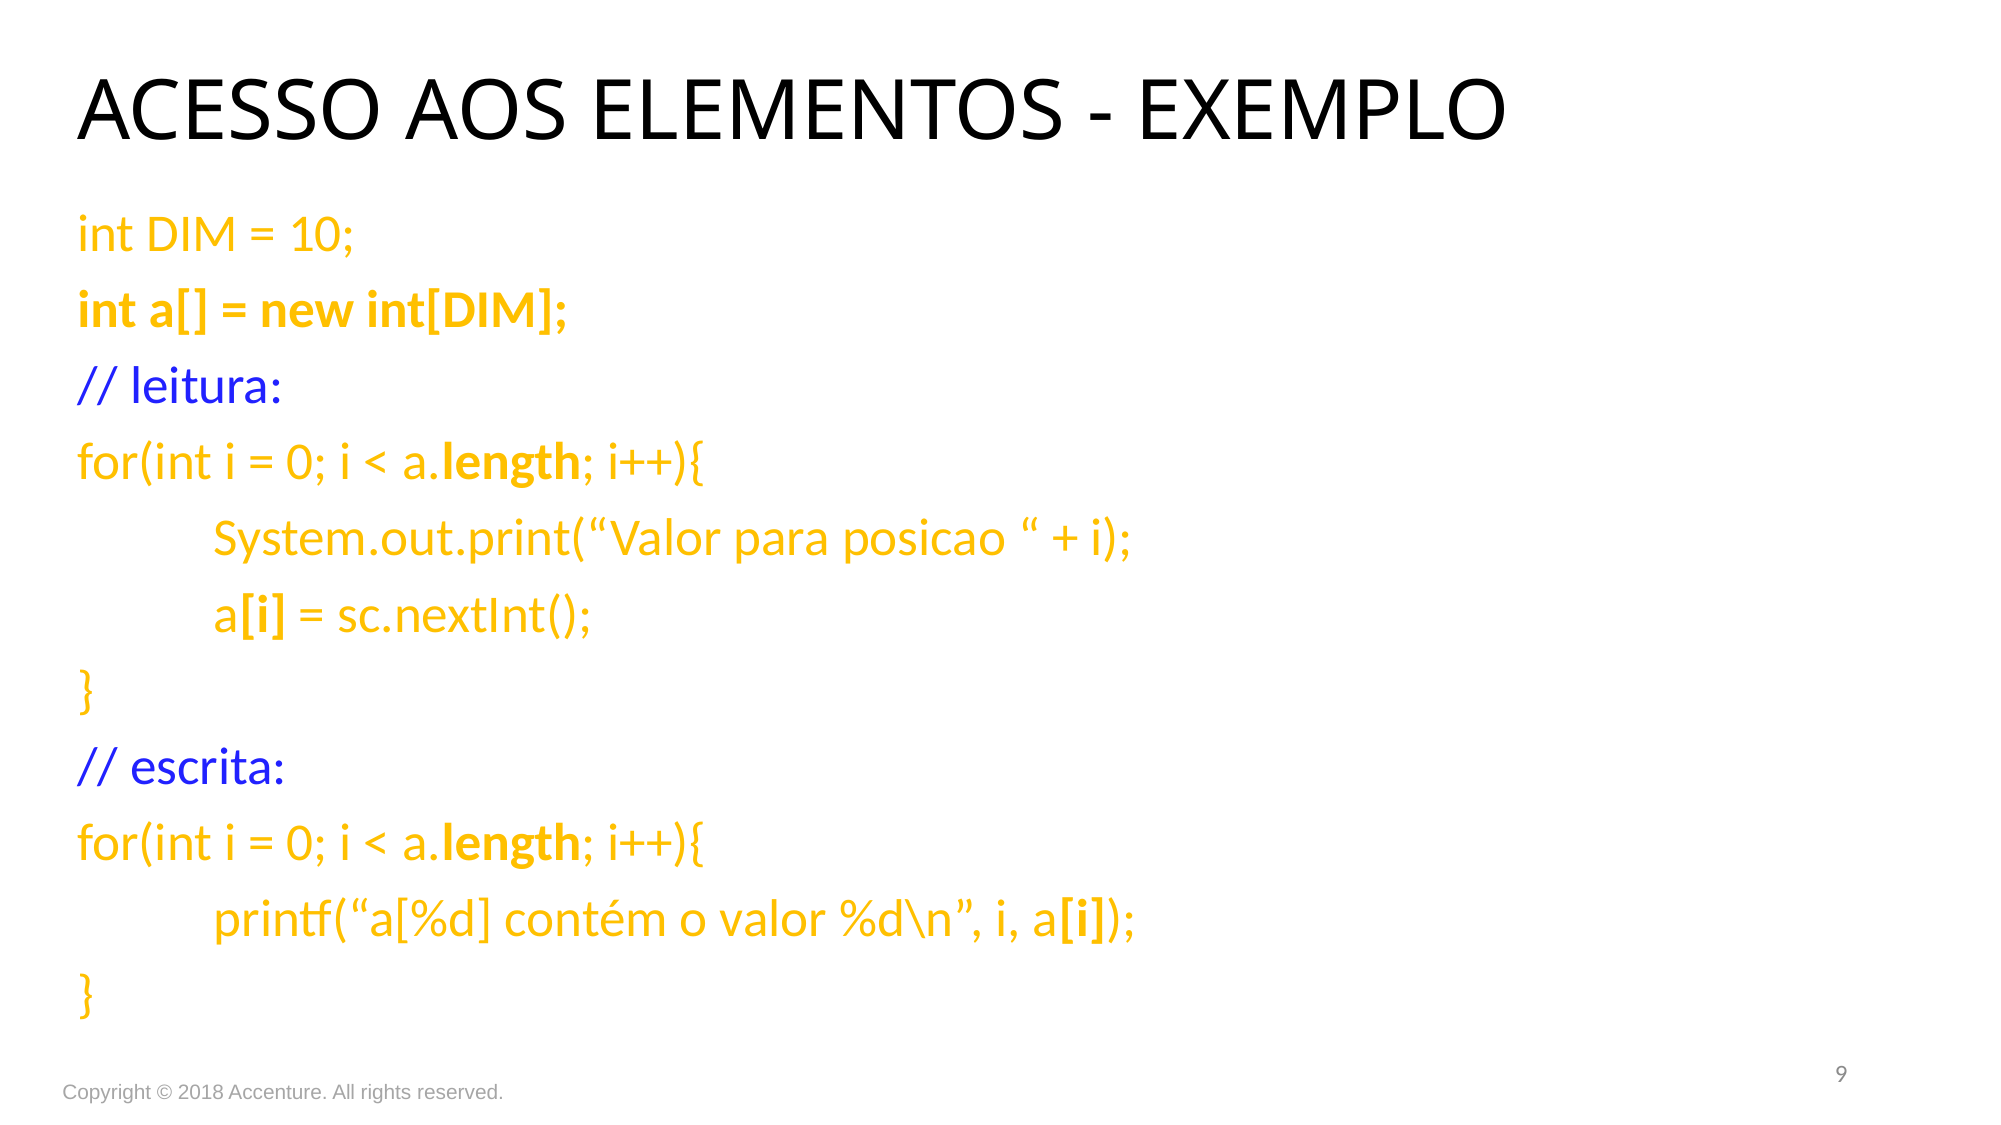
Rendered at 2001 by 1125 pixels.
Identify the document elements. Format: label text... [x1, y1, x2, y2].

text_box Copyright © 2018 Accenture. All rights reserved. [62, 1069, 1000, 1104]
list int DIM = 10; int a[] = new int[DIM]; // leitura: for(int i = 0; i < a.length; i++){ System.out.print(“Valor para posicao “ + i); a[i] = sc.nextInt(); } // escrita: for(int i = 0; i < a.length; i++){ printf(“a[%d] contém o valor %d\n”, i, a[i]); } [62, 198, 1905, 1038]
slide_number 9 [1412, 1042, 1863, 1103]
text_box ACESSO AOS ELEMENTOS - EXEMPLO [62, 59, 1863, 198]
